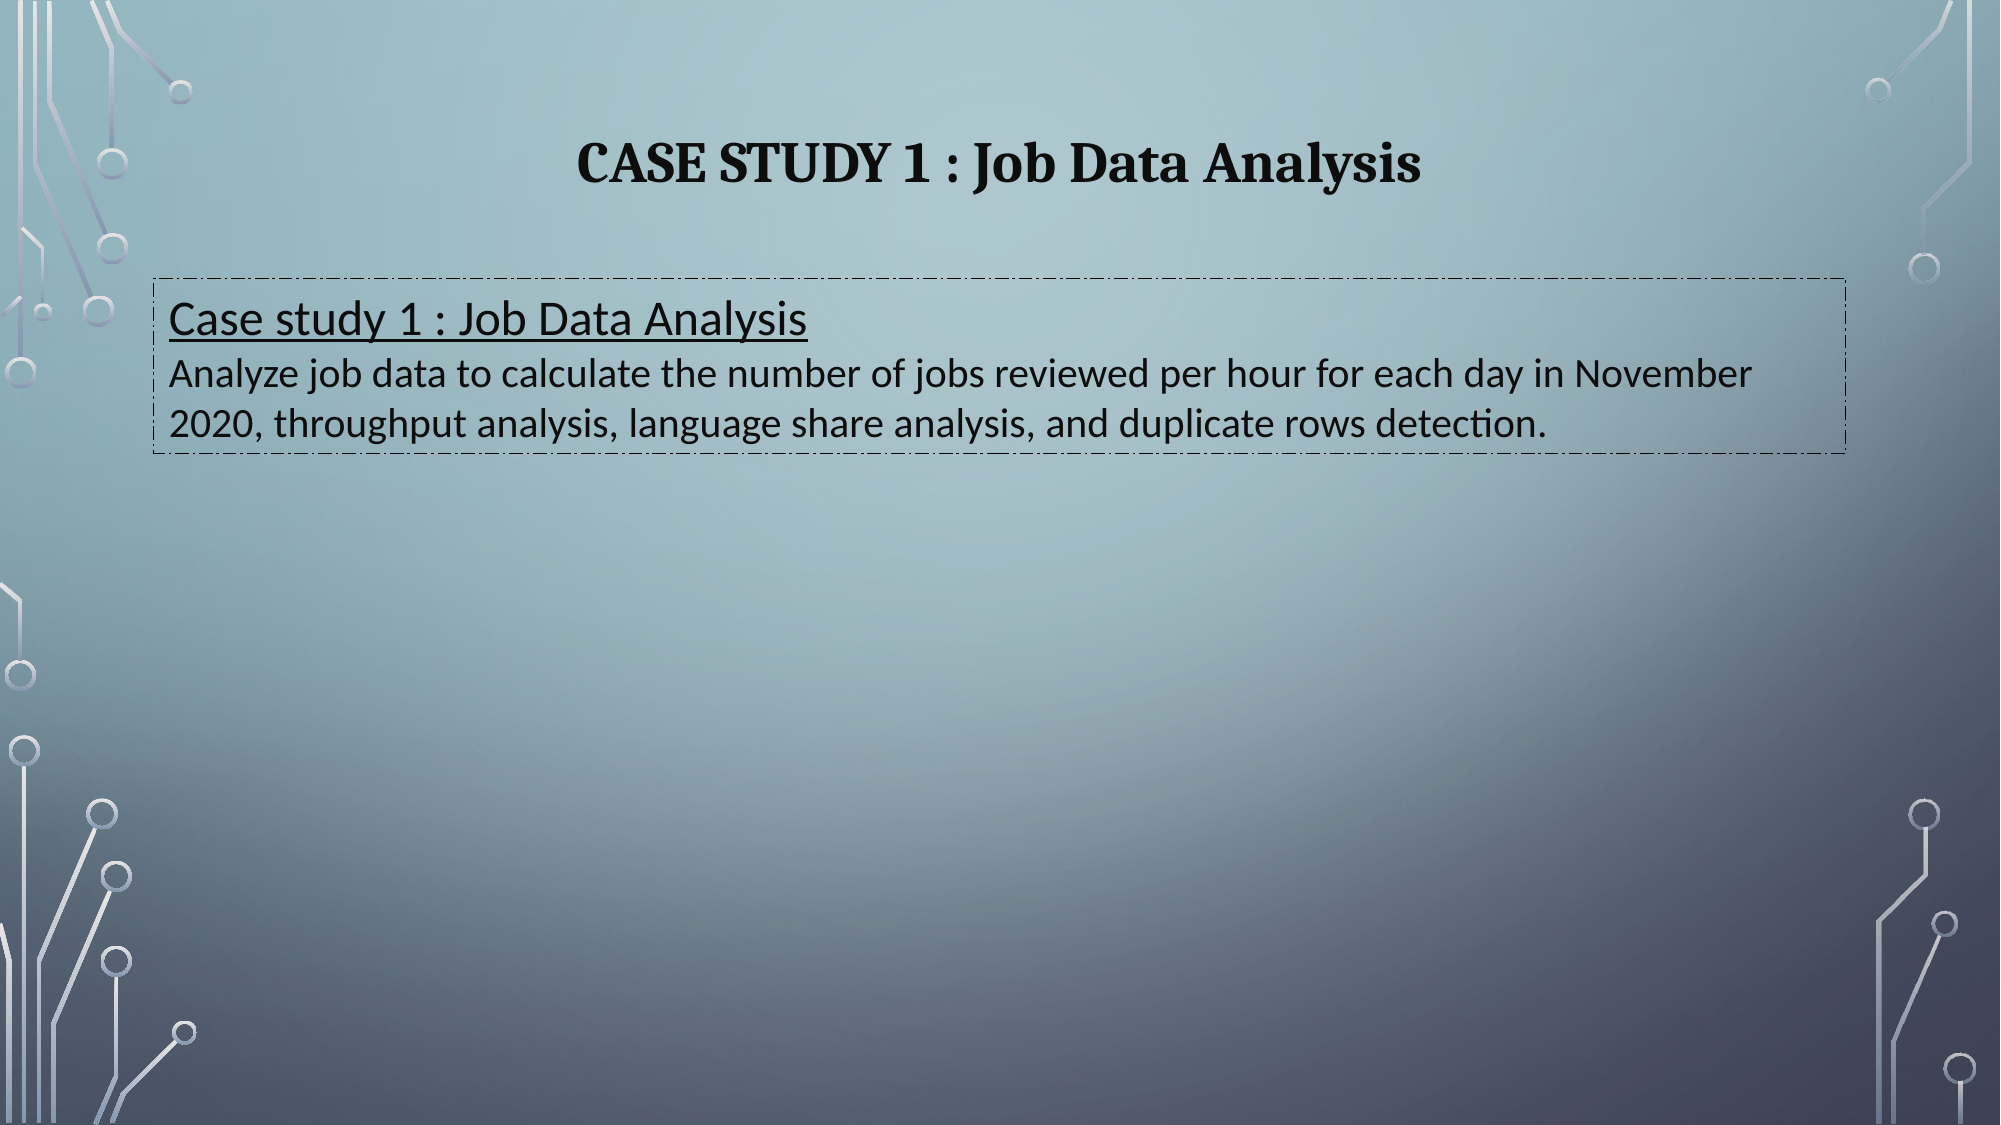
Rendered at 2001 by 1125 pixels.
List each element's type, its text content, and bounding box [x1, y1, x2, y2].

text_box Case study 1 : Job Data Analysis Analyze job data to calculate the number of jobs reviewed per hour for each day in November 2020, throughput analysis, language share analysis, and duplicate rows detection. [153, 278, 1846, 454]
text_box CASE STUDY 1 : Job Data Analysis [562, 116, 1438, 202]
